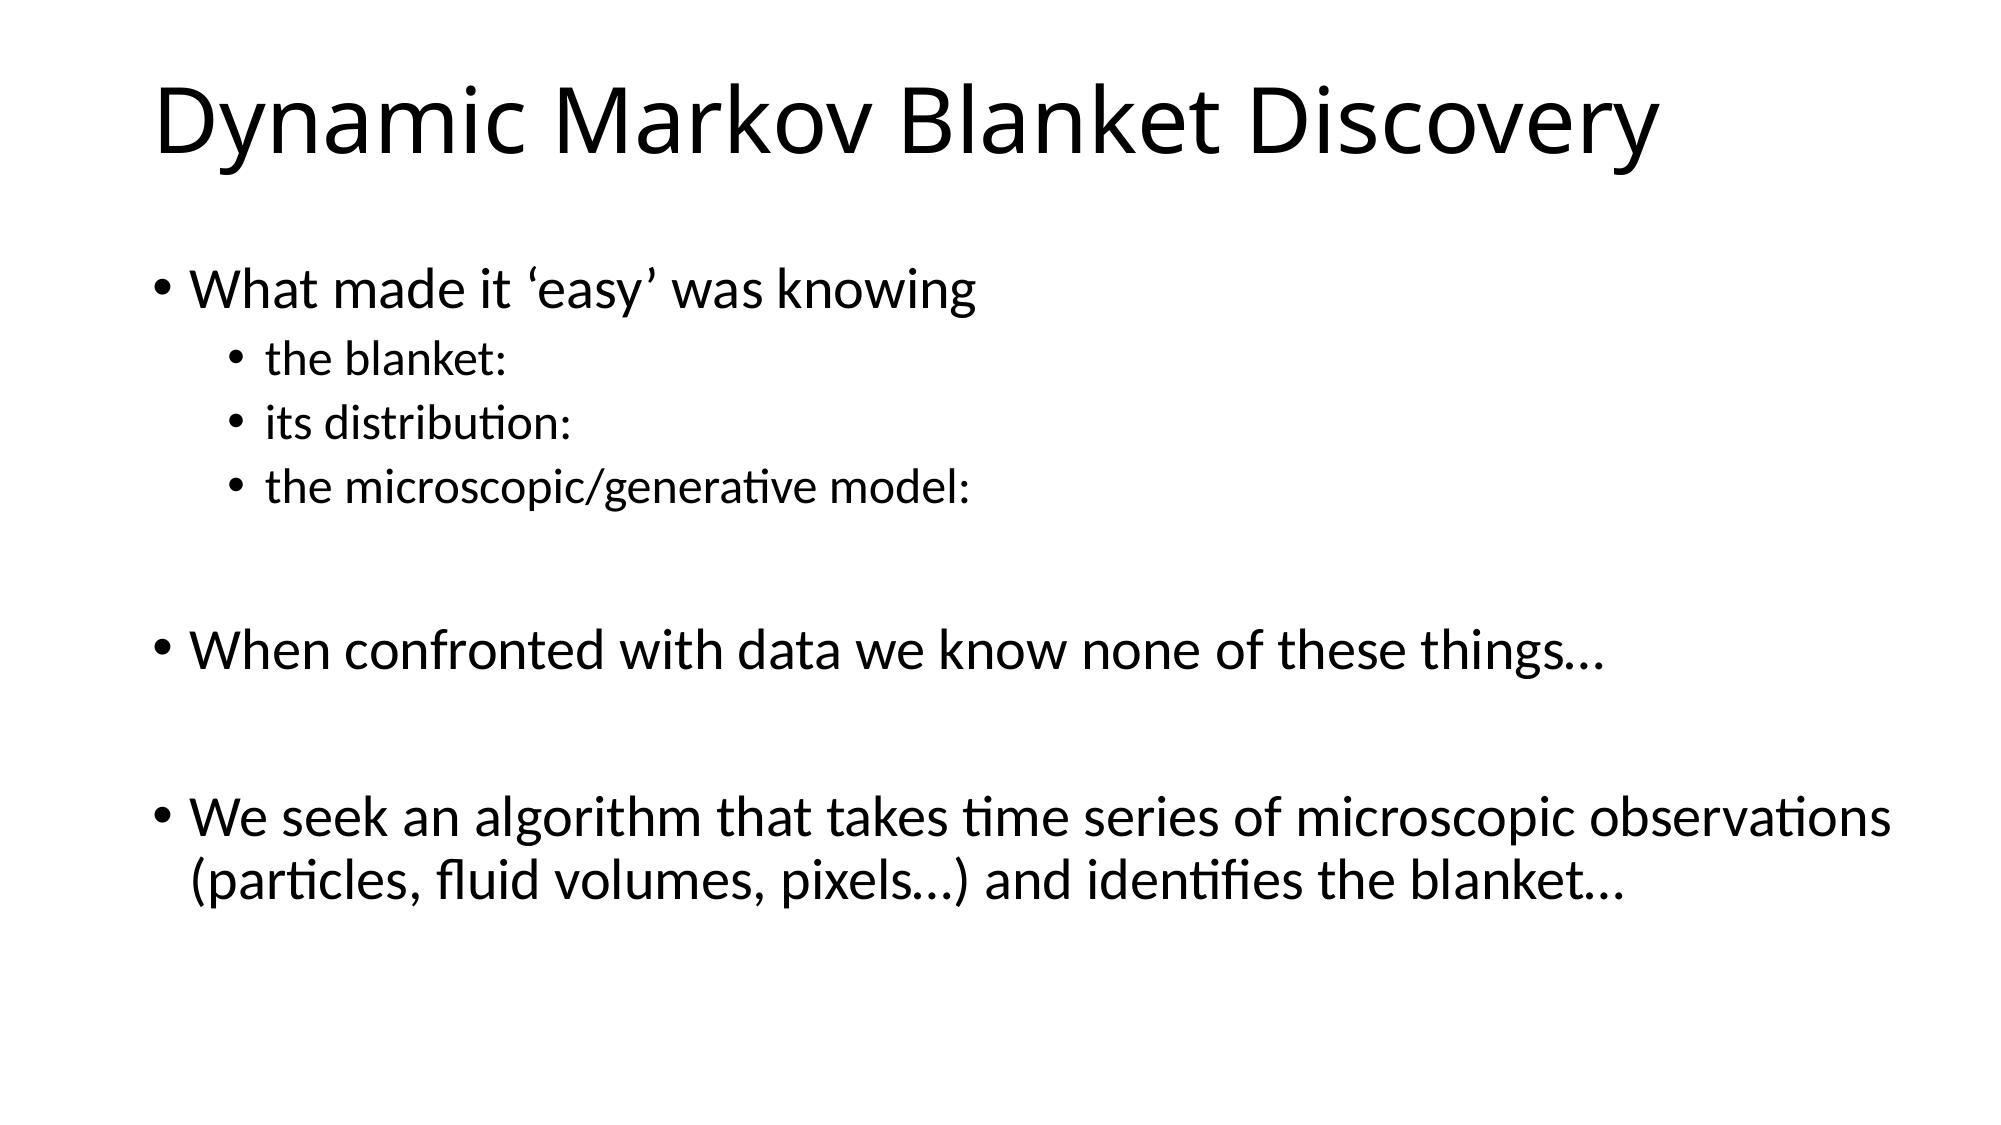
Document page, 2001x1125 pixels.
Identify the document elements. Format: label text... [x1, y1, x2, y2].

title Dynamic Markov Blanket Discovery [137, 59, 1863, 187]
